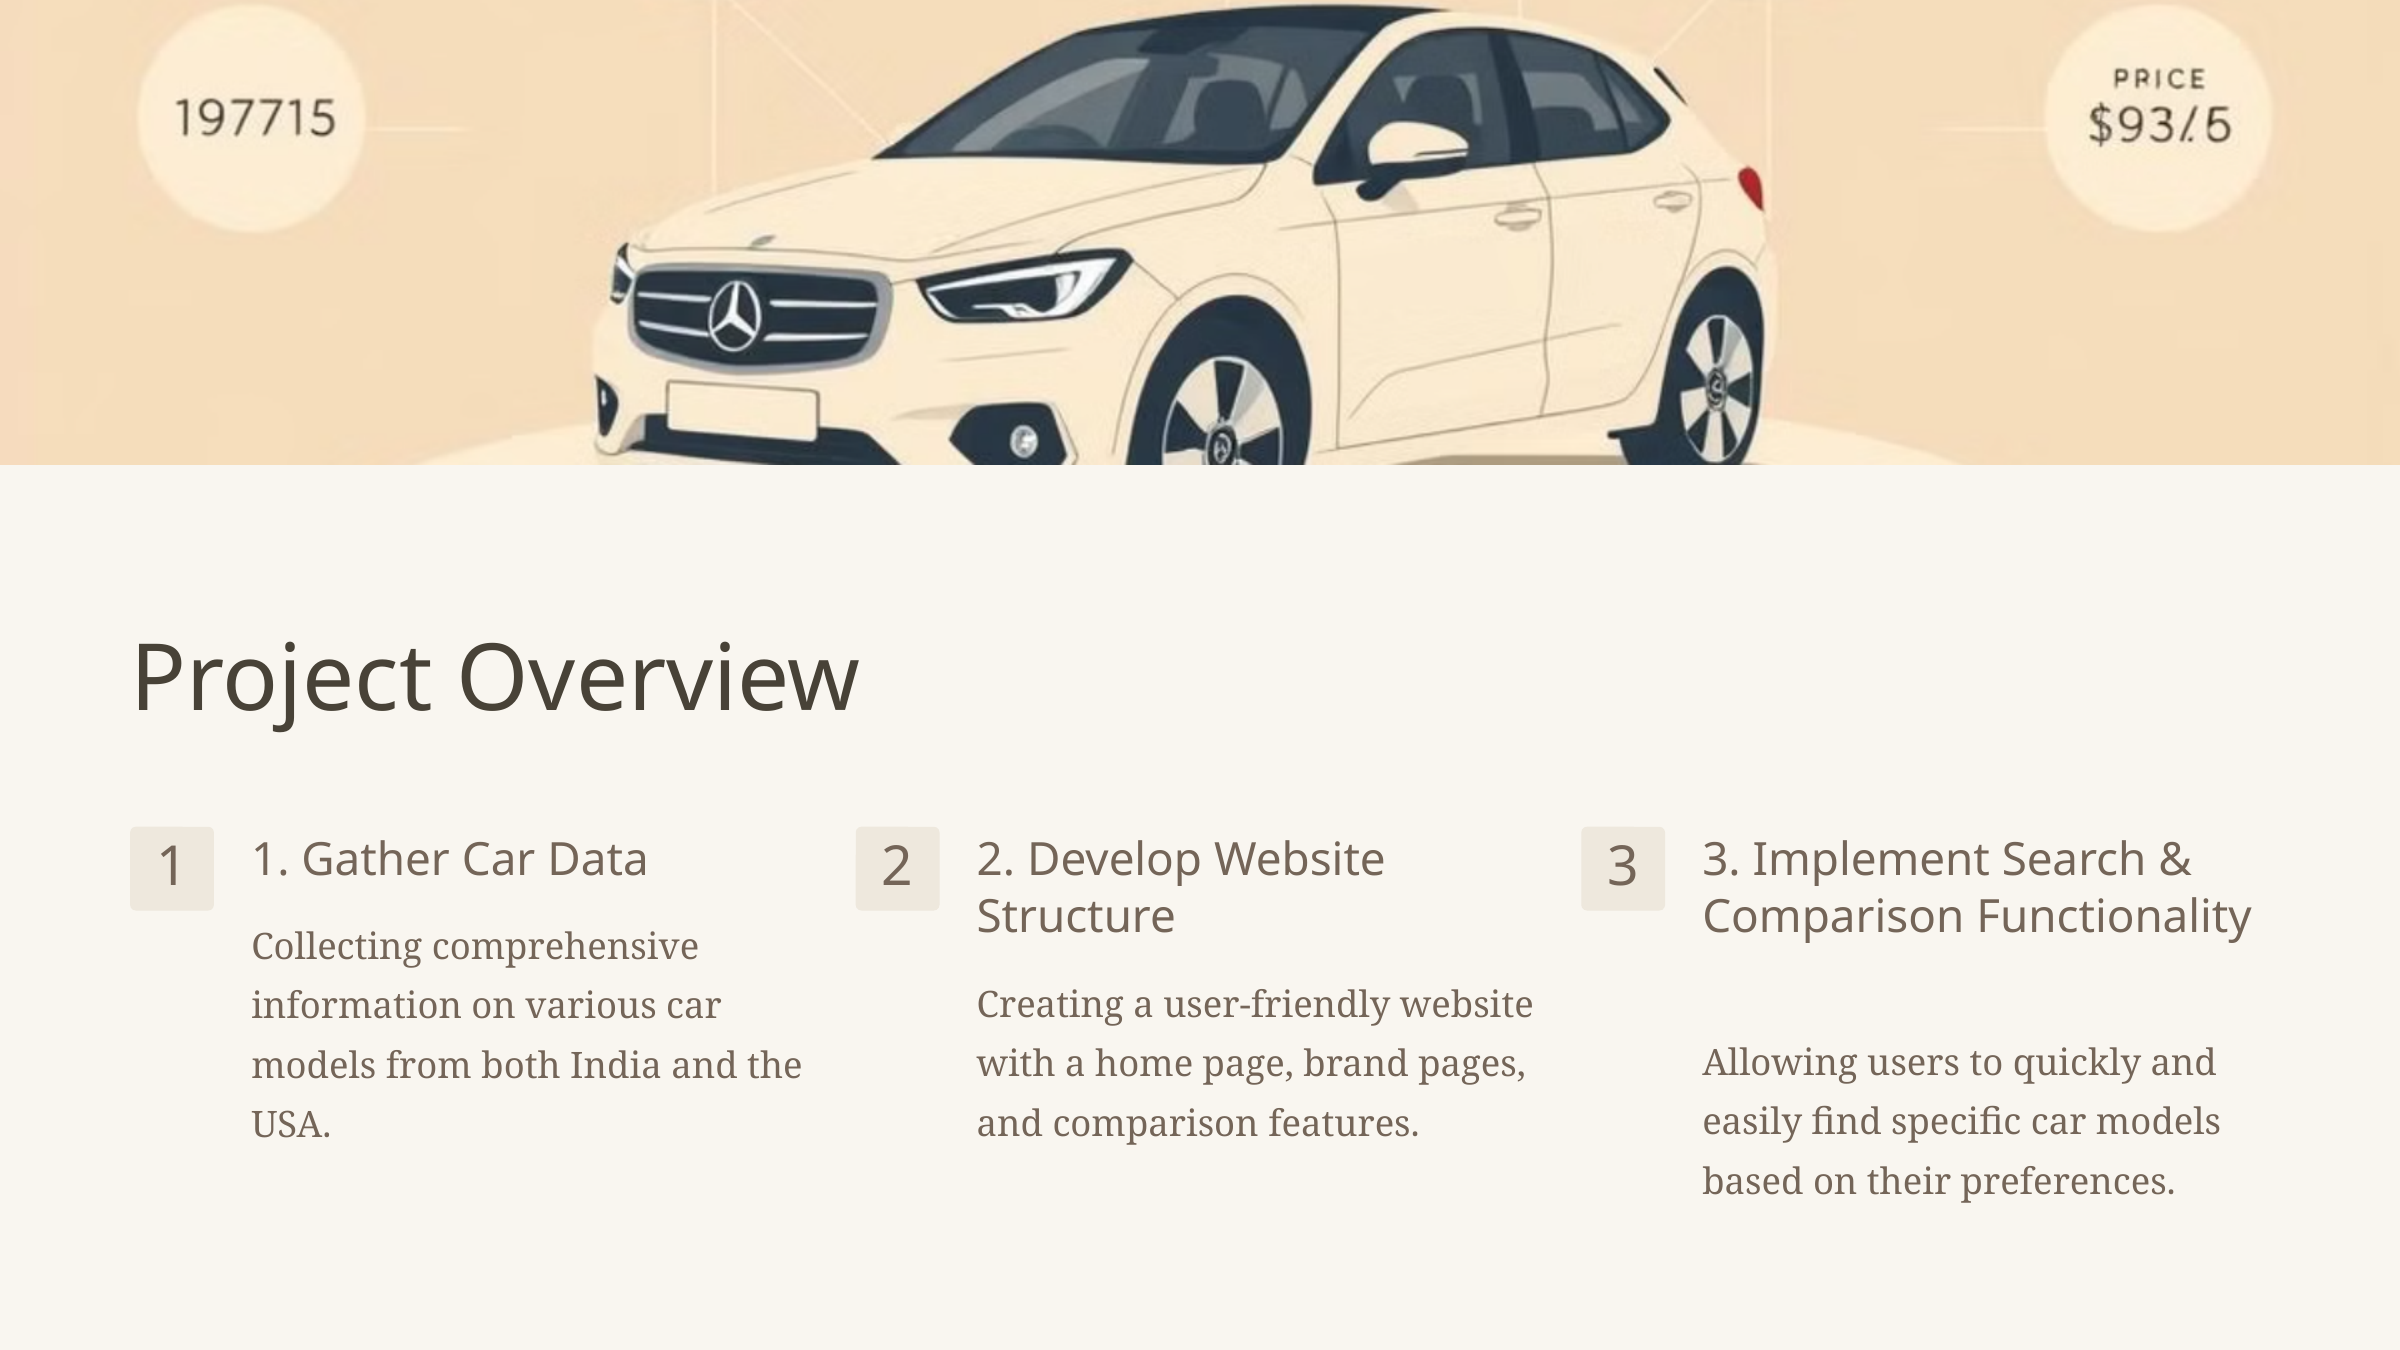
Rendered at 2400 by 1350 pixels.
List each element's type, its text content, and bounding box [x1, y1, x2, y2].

text_box Project Overview [130, 612, 1061, 730]
text_box Allowing users to quickly and easily find specific car models based on their preferences. [1702, 1023, 2270, 1203]
text_box 1. Gather Car Data [251, 826, 717, 885]
text_box [1581, 826, 1666, 911]
text_box 3 [1606, 840, 1640, 897]
text_box Creating a user-friendly website with a home page, brand pages, and comparison features. [976, 965, 1545, 1144]
text_box 2 [880, 840, 915, 897]
text_box 3. Implement Search & Comparison Functionality [1702, 826, 2270, 1002]
text_box 2. Develop Website Structure [976, 826, 1545, 944]
text_box Collecting comprehensive information on various car models from both India and the USA. [251, 907, 819, 1086]
picture [0, 0, 2400, 466]
text_box 1 [158, 840, 186, 897]
text_box [855, 826, 940, 911]
text_box [130, 826, 214, 911]
